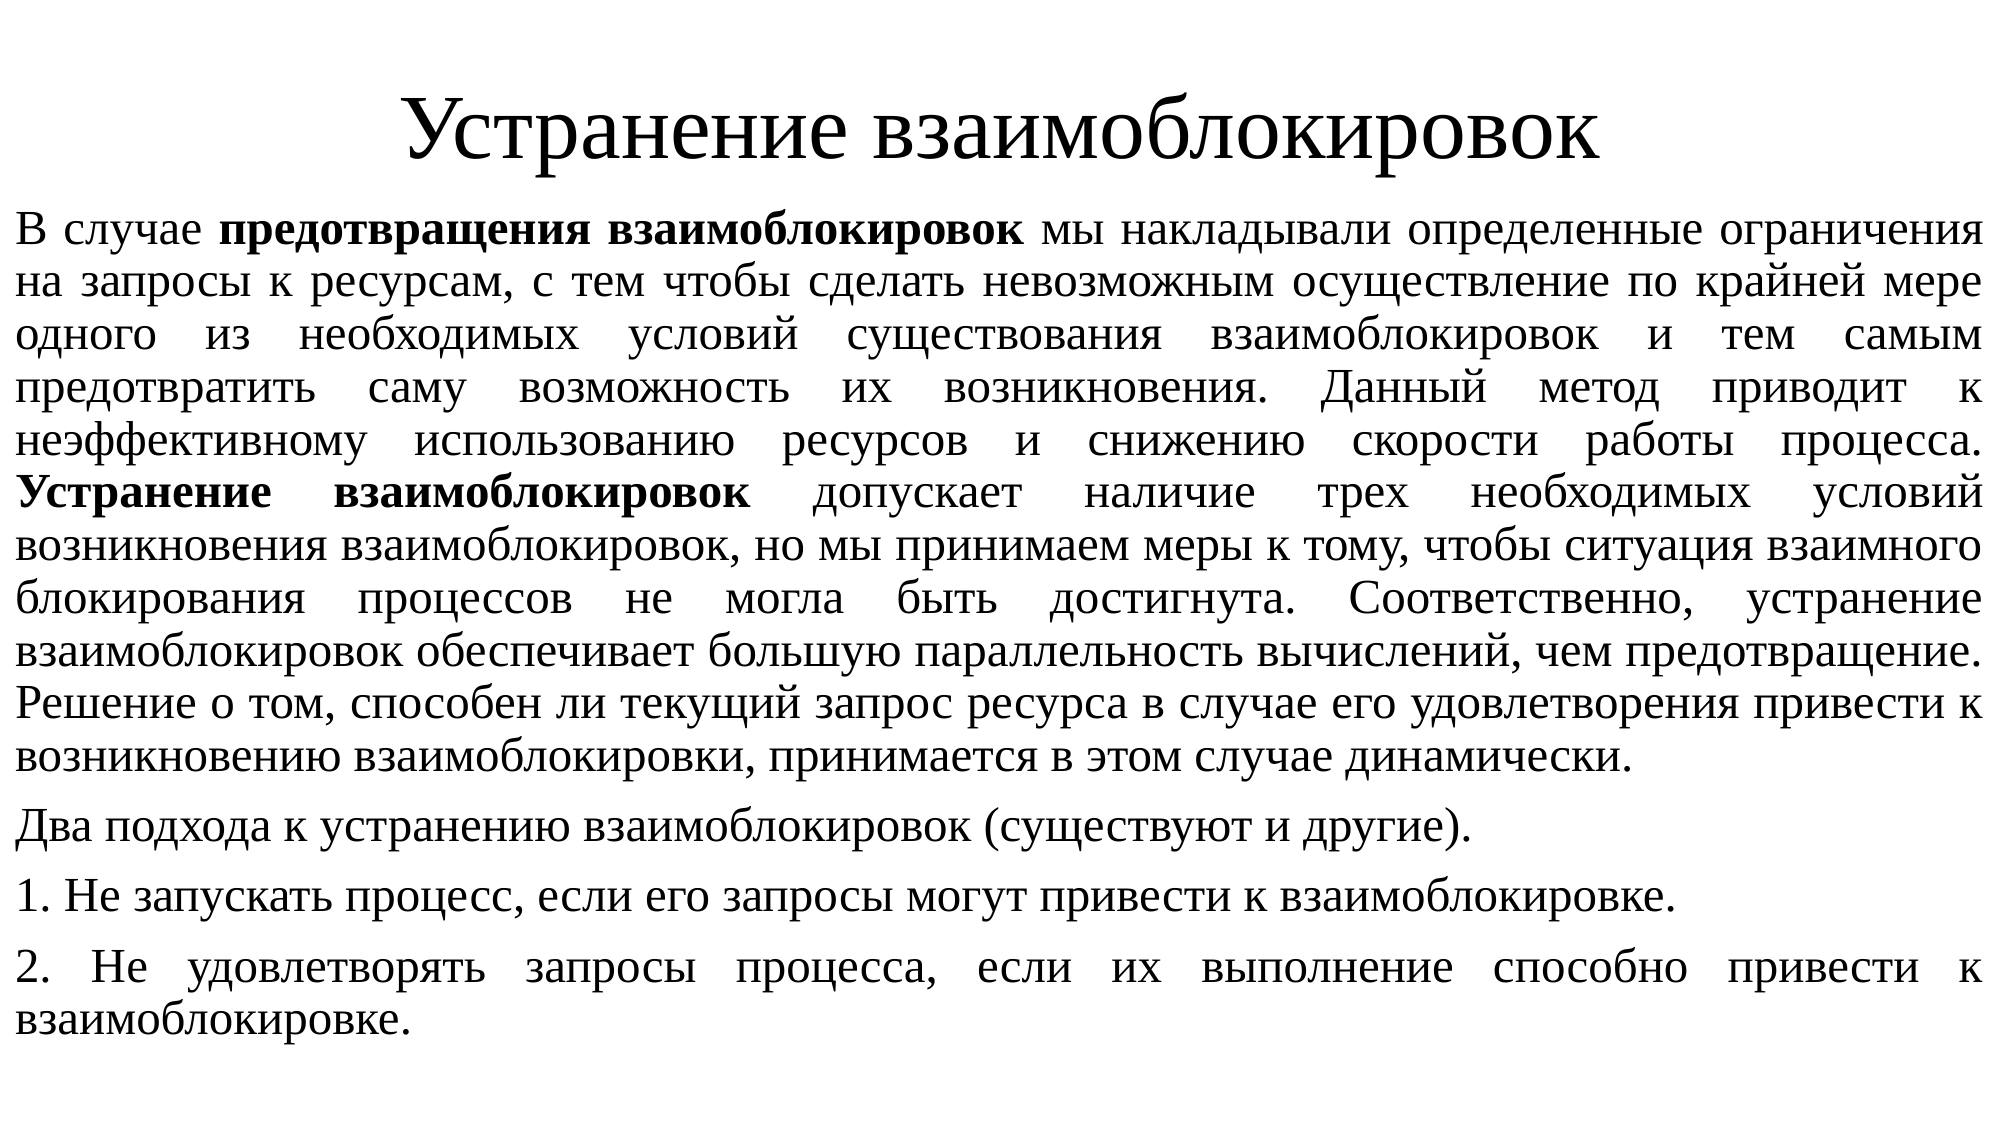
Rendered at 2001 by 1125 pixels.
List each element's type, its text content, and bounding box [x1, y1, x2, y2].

title Устранение взаимоблокировок [137, 59, 1863, 194]
list В случае предотвращения взаимоблокировок мы накладывали определенные ограничения на запросы к ресурсам, с тем чтобы сделать невозможным осуществление по крайней мере одного из необходимых условий существования взаимоблокировок и тем самым предотвратить саму возможность их возникновения. Данный метод приводит к неэффективному использованию ресурсов и снижению скорости работы процесса. Устранение взаимоблокировок допускает наличие трех необходимых условий возникновения взаимоблокировок, но мы принимаем меры к тому, чтобы ситуация взаимного блокирования процессов не могла быть достигнута. Соответственно, устранение взаимоблокировок обеспечивает большую параллельность вычислений, чем предотвращение. Решение о том, способен ли текущий запрос ресурса в случае его удовлетворения привести к возникновению взаимоблокировки, принимается в этом случае динамически. Два подхода к устранению взаимоблокировок (существуют и другие). 1. Не запускать процесс, если его запросы могут привести к взаимоблокировке. 2. Не удовлетворять запросы процесса, если их выполнение способно привести к взаимоблокировке. [0, 194, 2000, 1114]
